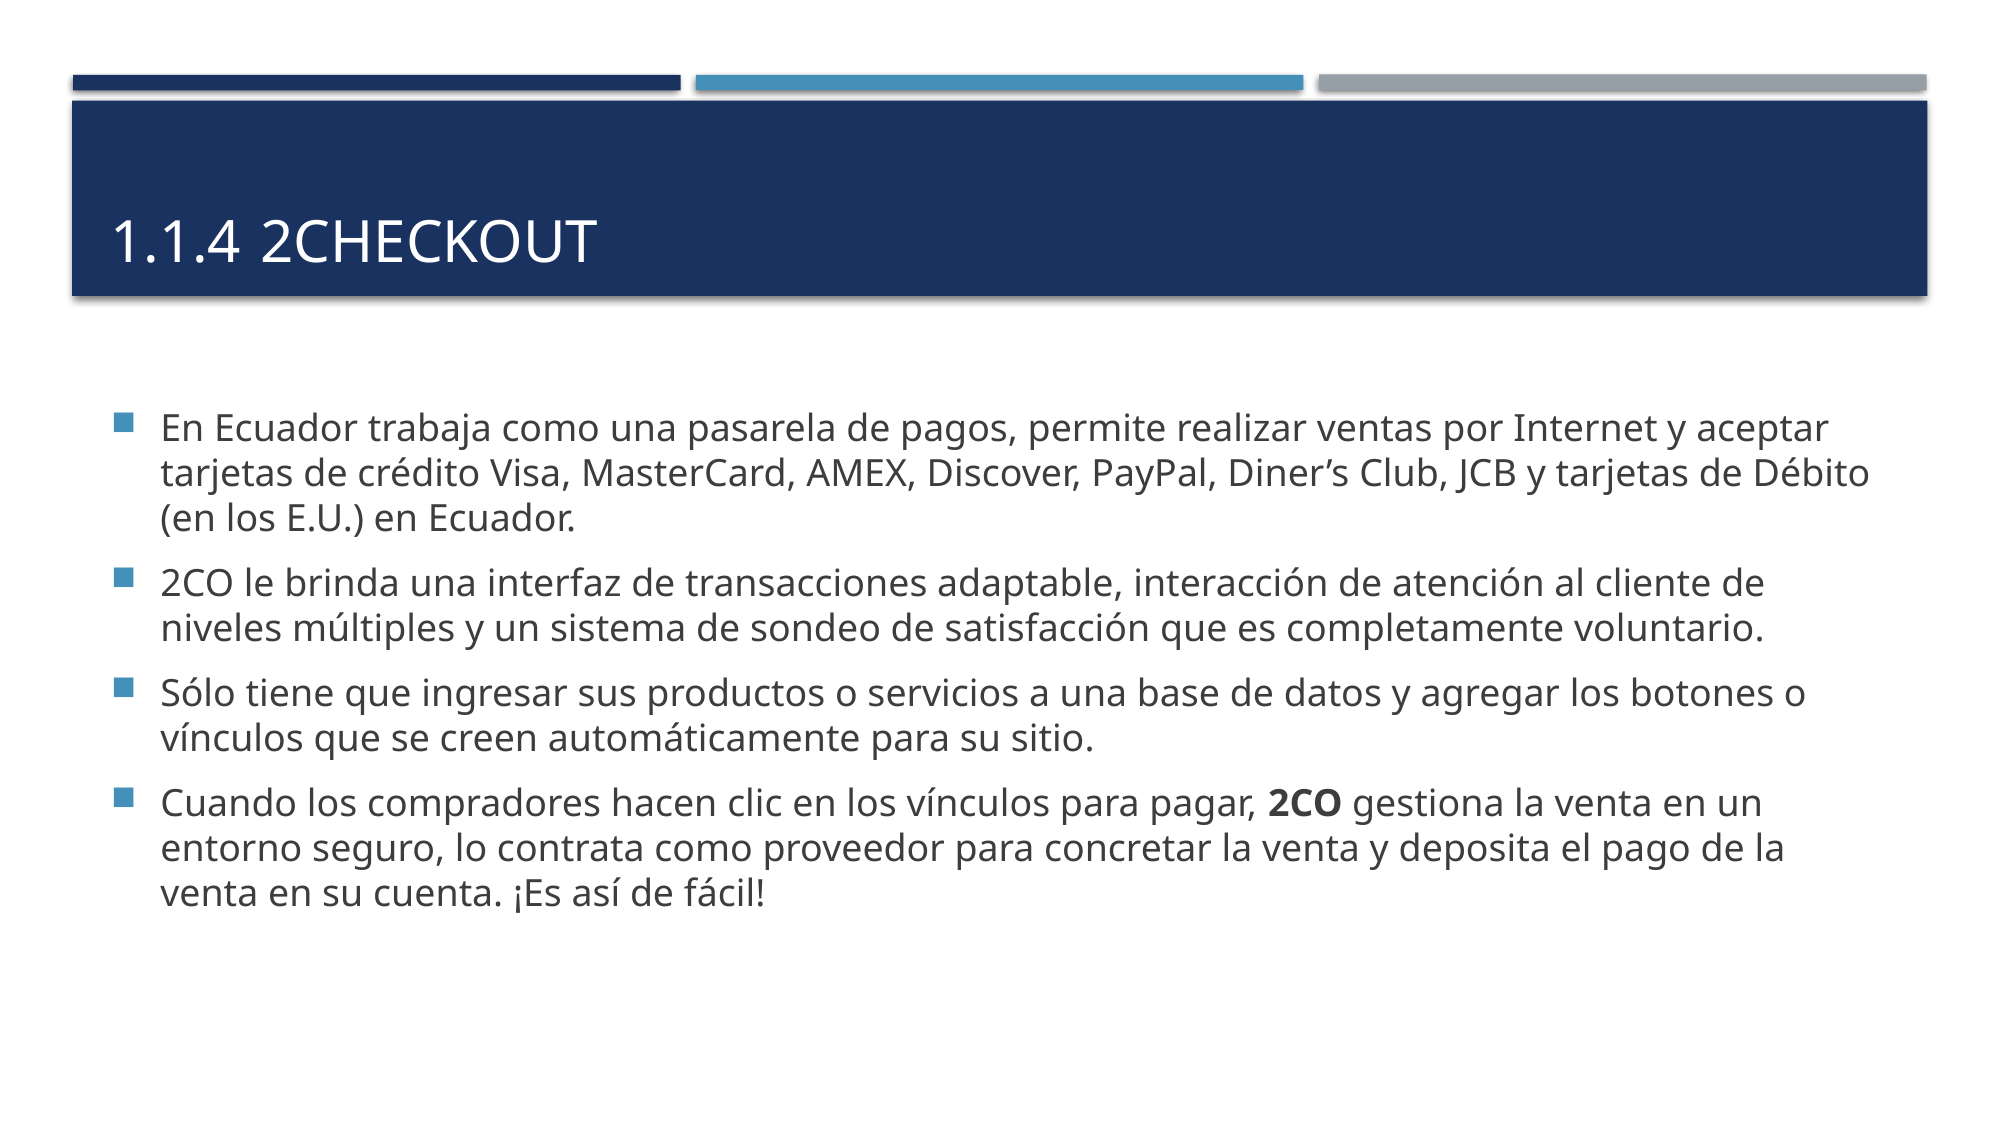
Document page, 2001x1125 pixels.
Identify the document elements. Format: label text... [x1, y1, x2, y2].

list En Ecuador trabaja como una pasarela de pagos, permite realizar ventas por Internet y aceptar tarjetas de crédito Visa, MasterCard, AMEX, Discover, PayPal, Diner’s Club, JCB y tarjetas de Débito (en los E.U.) en Ecuador. 2CO le brinda una interfaz de transacciones adaptable, interacción de atención al cliente de niveles múltiples y un sistema de sondeo de satisfacción que es completamente voluntario. Sólo tiene que ingresar sus productos o servicios a una base de datos y agregar los botones o vínculos que se creen automáticamente para su sitio. Cuando los compradores hacen clic en los vínculos para pagar, 2CO gestiona la venta en un entorno seguro, lo contrata como proveedor para concretar la venta y deposita el pago de la venta en su cuenta. ¡Es así de fácil! [95, 357, 1905, 962]
title 1.1.4 2CHECKOUT [95, 115, 1905, 282]
